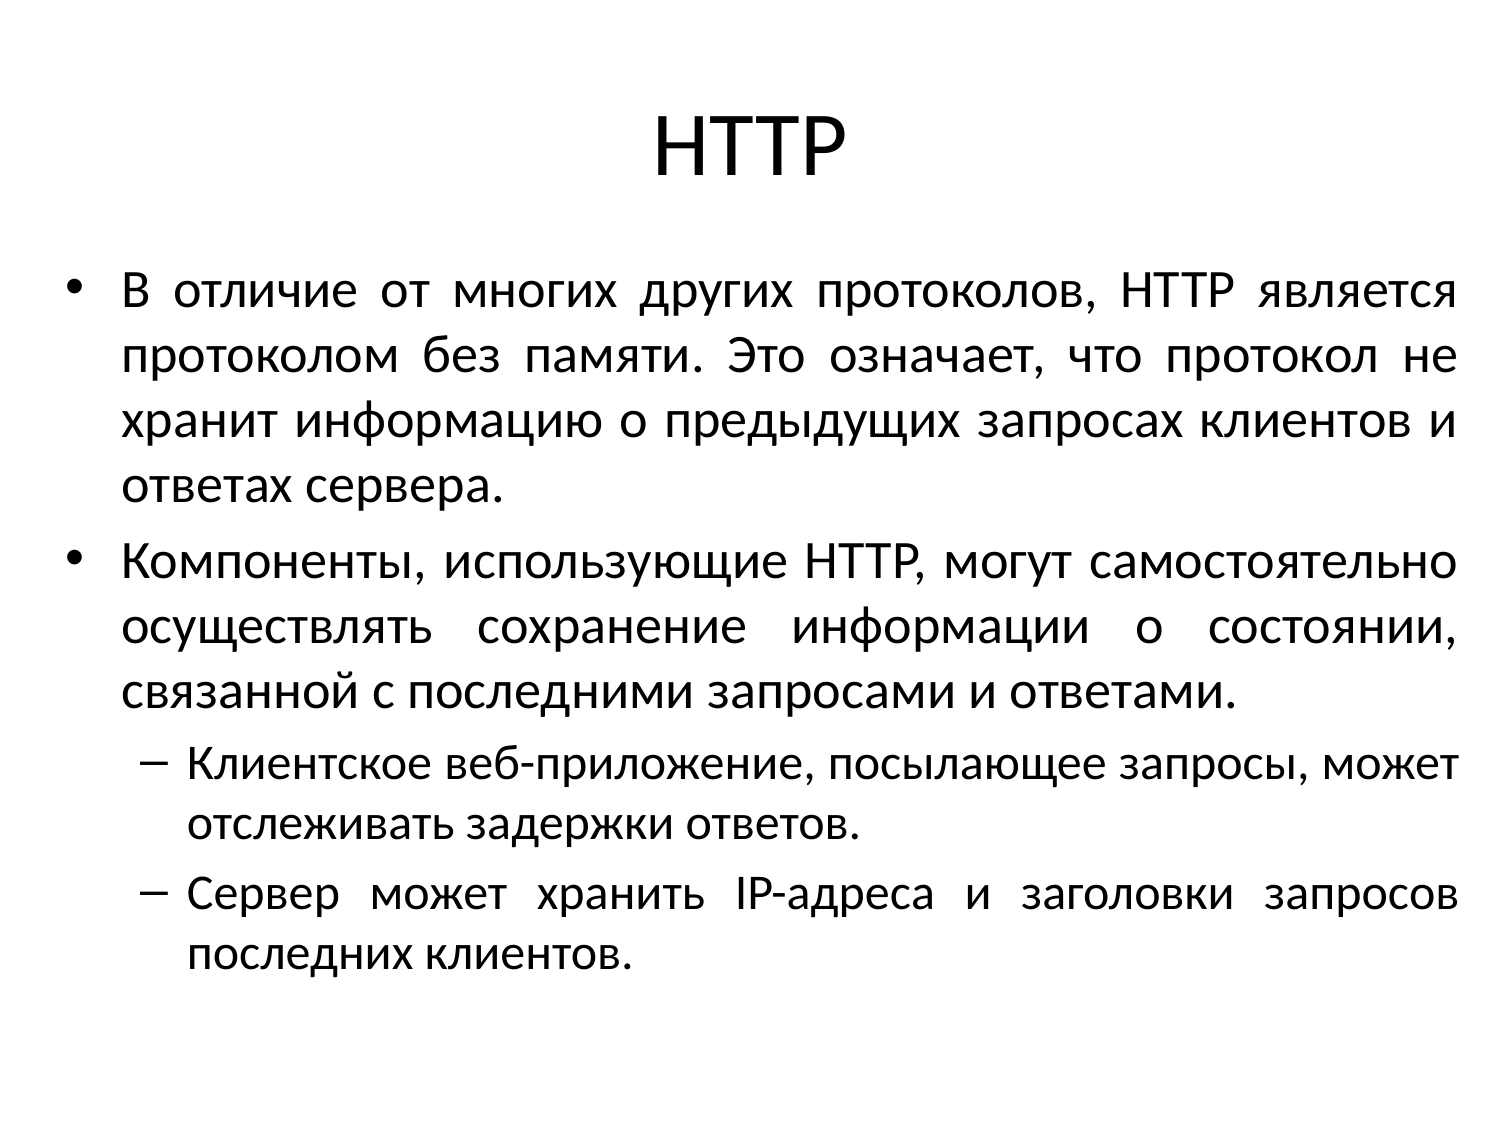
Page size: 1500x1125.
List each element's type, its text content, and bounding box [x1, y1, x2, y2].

list В отличие от многих других протоколов, HTTP является протоколом без памяти. Это означает, что протокол не хранит информацию о предыдущих запросах клиентов и ответах сервера. Компоненты, использующие HTTP, могут самостоятельно осуществлять сохранение информации о состоянии, связанной с последними запросами и ответами. Клиентское веб-приложение, посылающее запросы, может отслеживать задержки ответов. Сервер может хранить IP-адреса и заголовки запросов последних клиентов. [50, 246, 1475, 998]
title HTTP [75, 45, 1425, 233]
